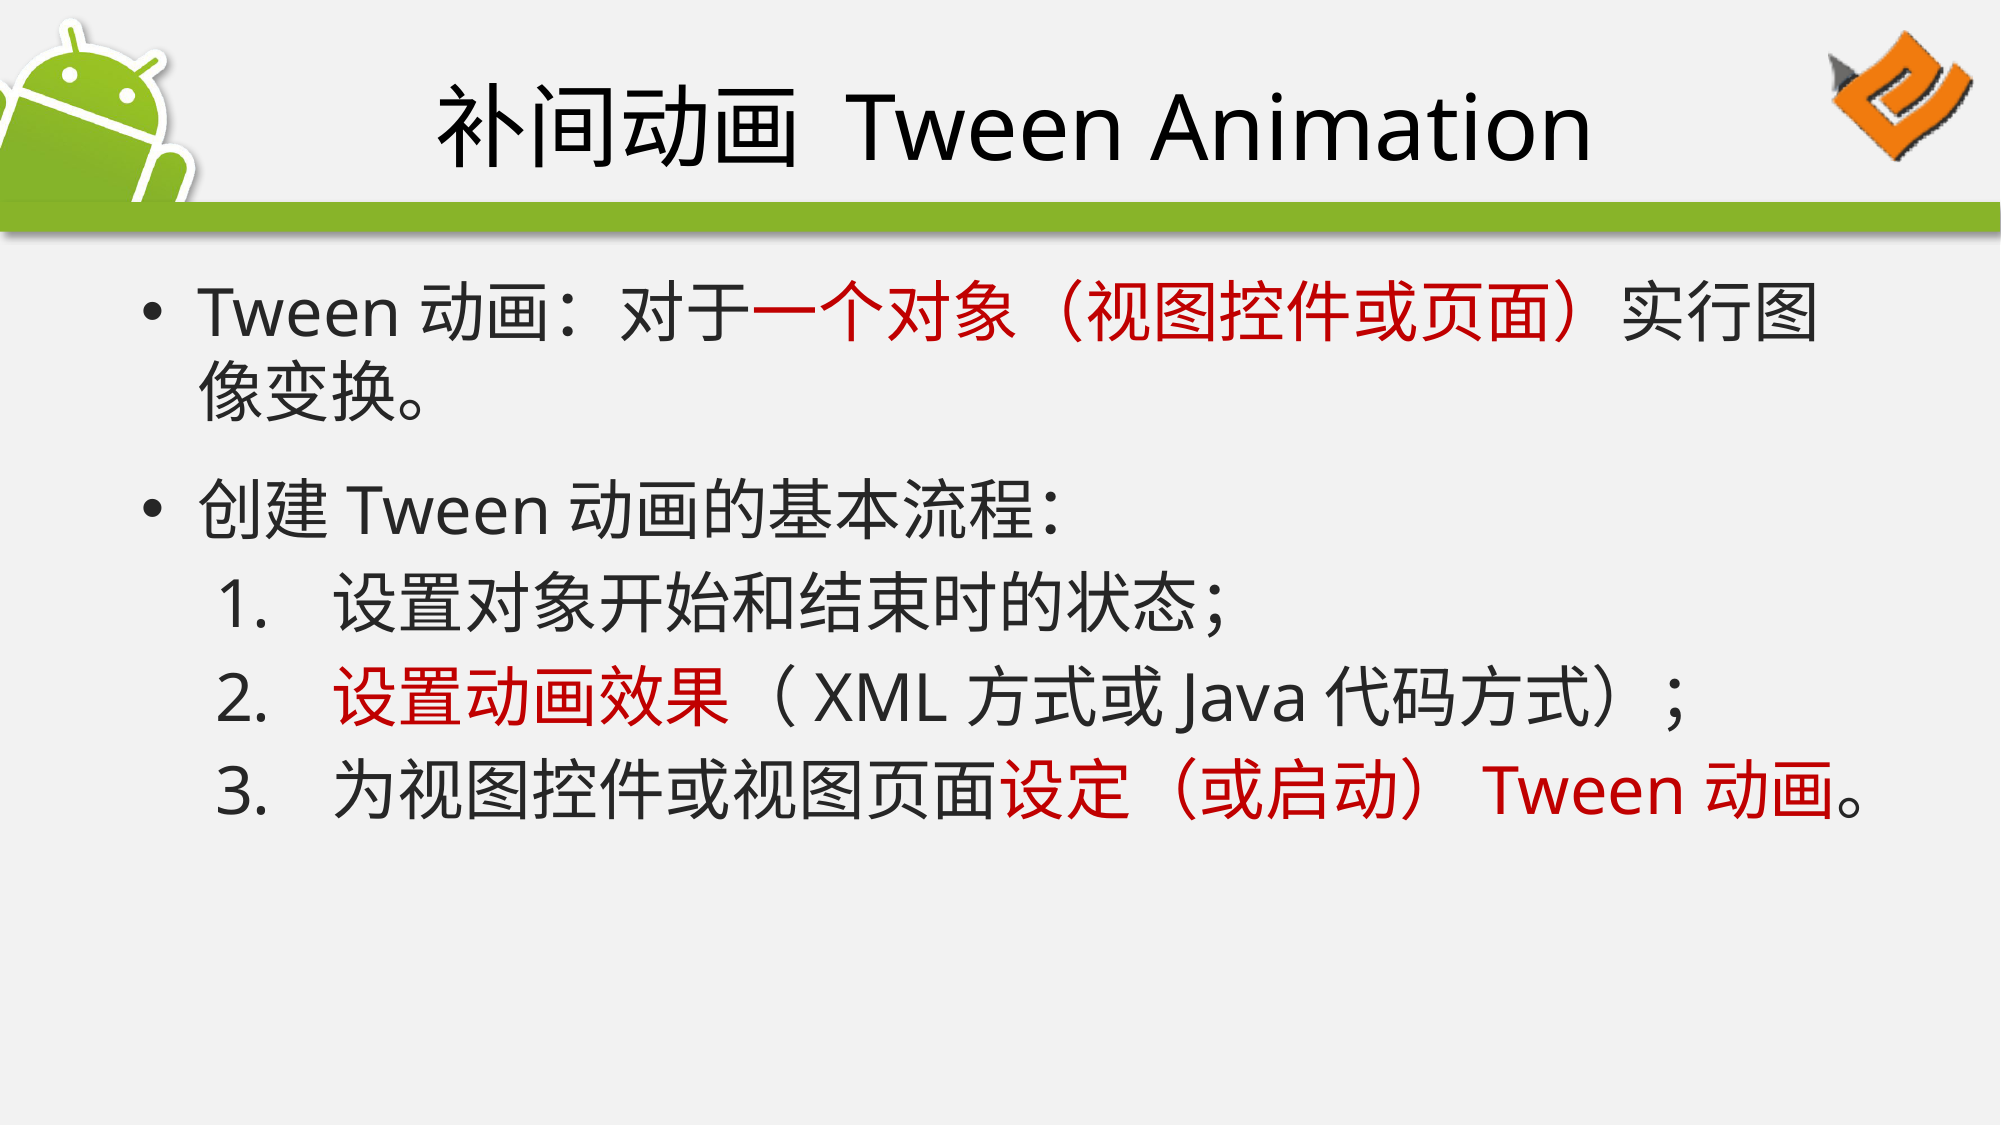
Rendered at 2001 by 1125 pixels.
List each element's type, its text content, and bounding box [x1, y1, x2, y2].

picture [0, 7, 209, 202]
list Tween动画：对于一个对象（视图控件或页面）实行图像变换。 创建Tween动画的基本流程： 设置对象开始和结束时的状态； 设置动画效果（XML方式或Java代码方式）； 为视图控件或视图页面设定（或启动）Tween动画。 [125, 262, 1900, 882]
picture [1828, 30, 1973, 161]
title 补间动画 Tween Animation [208, 45, 1824, 203]
